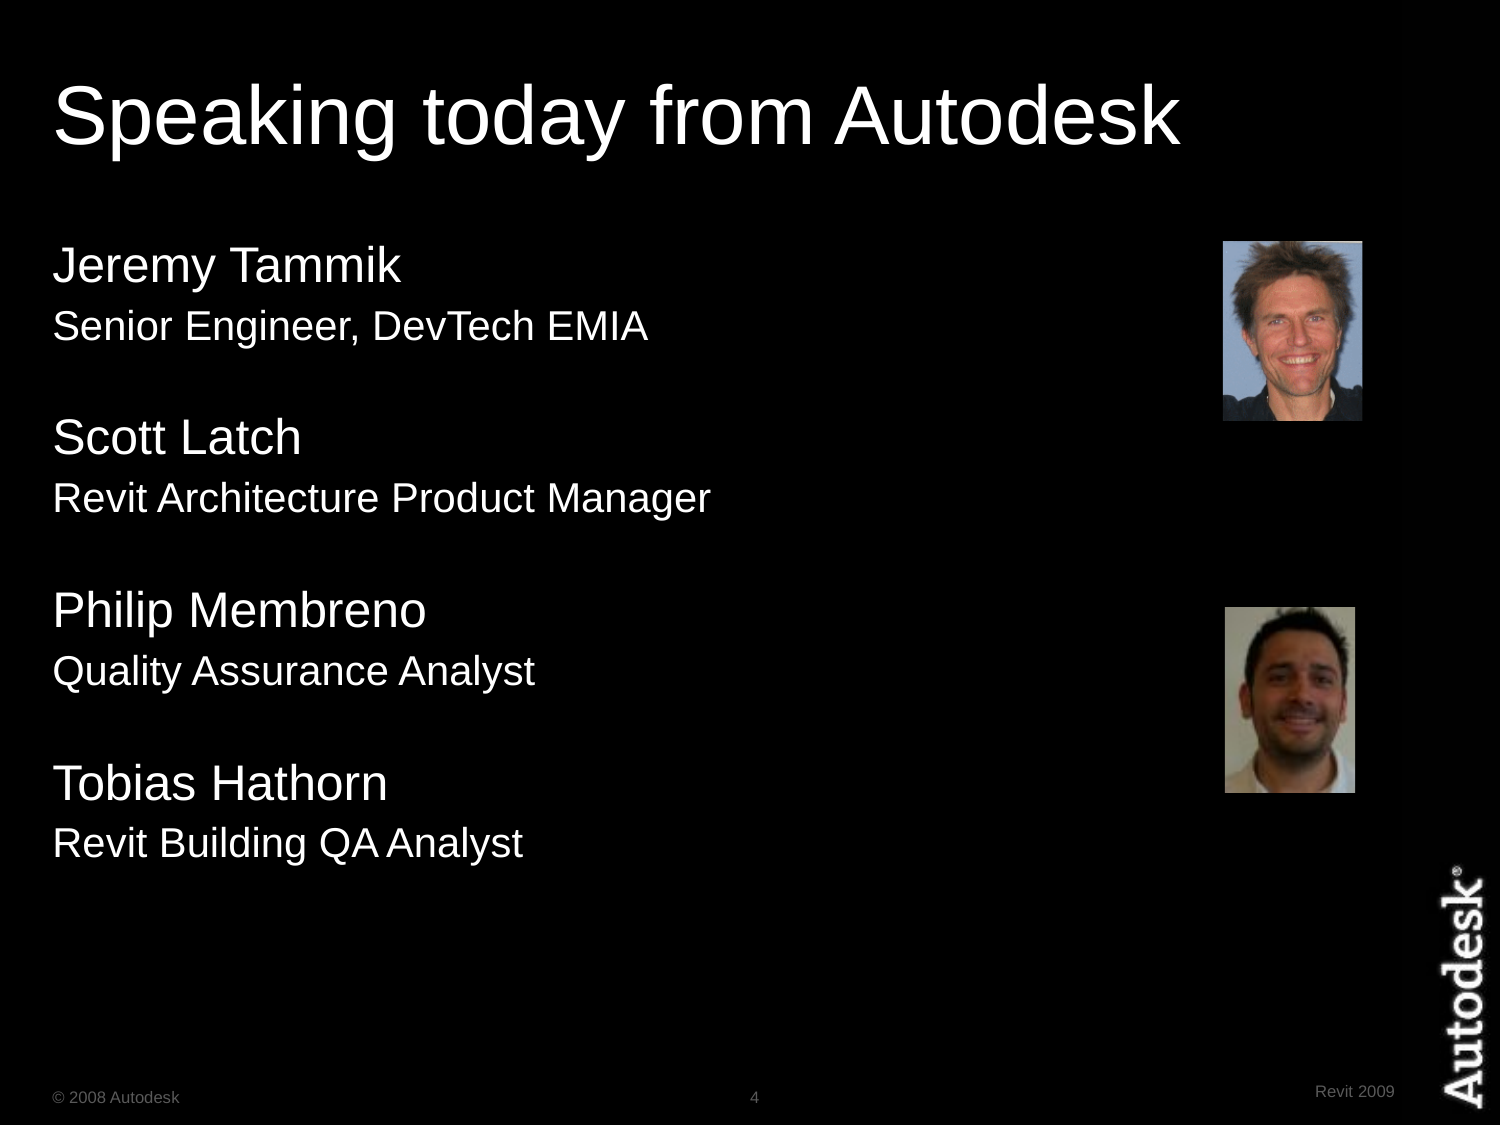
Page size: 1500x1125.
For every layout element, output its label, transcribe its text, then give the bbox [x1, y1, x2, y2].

picture [1224, 606, 1356, 794]
list Jeremy Tammik Senior Engineer, DevTech EMIA Scott Latch Revit Architecture Product Manager Philip Membreno Quality Assurance Analyst Tobias Hathorn Revit Building QA Analyst [52, 231, 951, 1013]
title Speaking today from Autodesk [52, 22, 1401, 211]
picture [1222, 241, 1363, 421]
picture [1402, 0, 1500, 1125]
